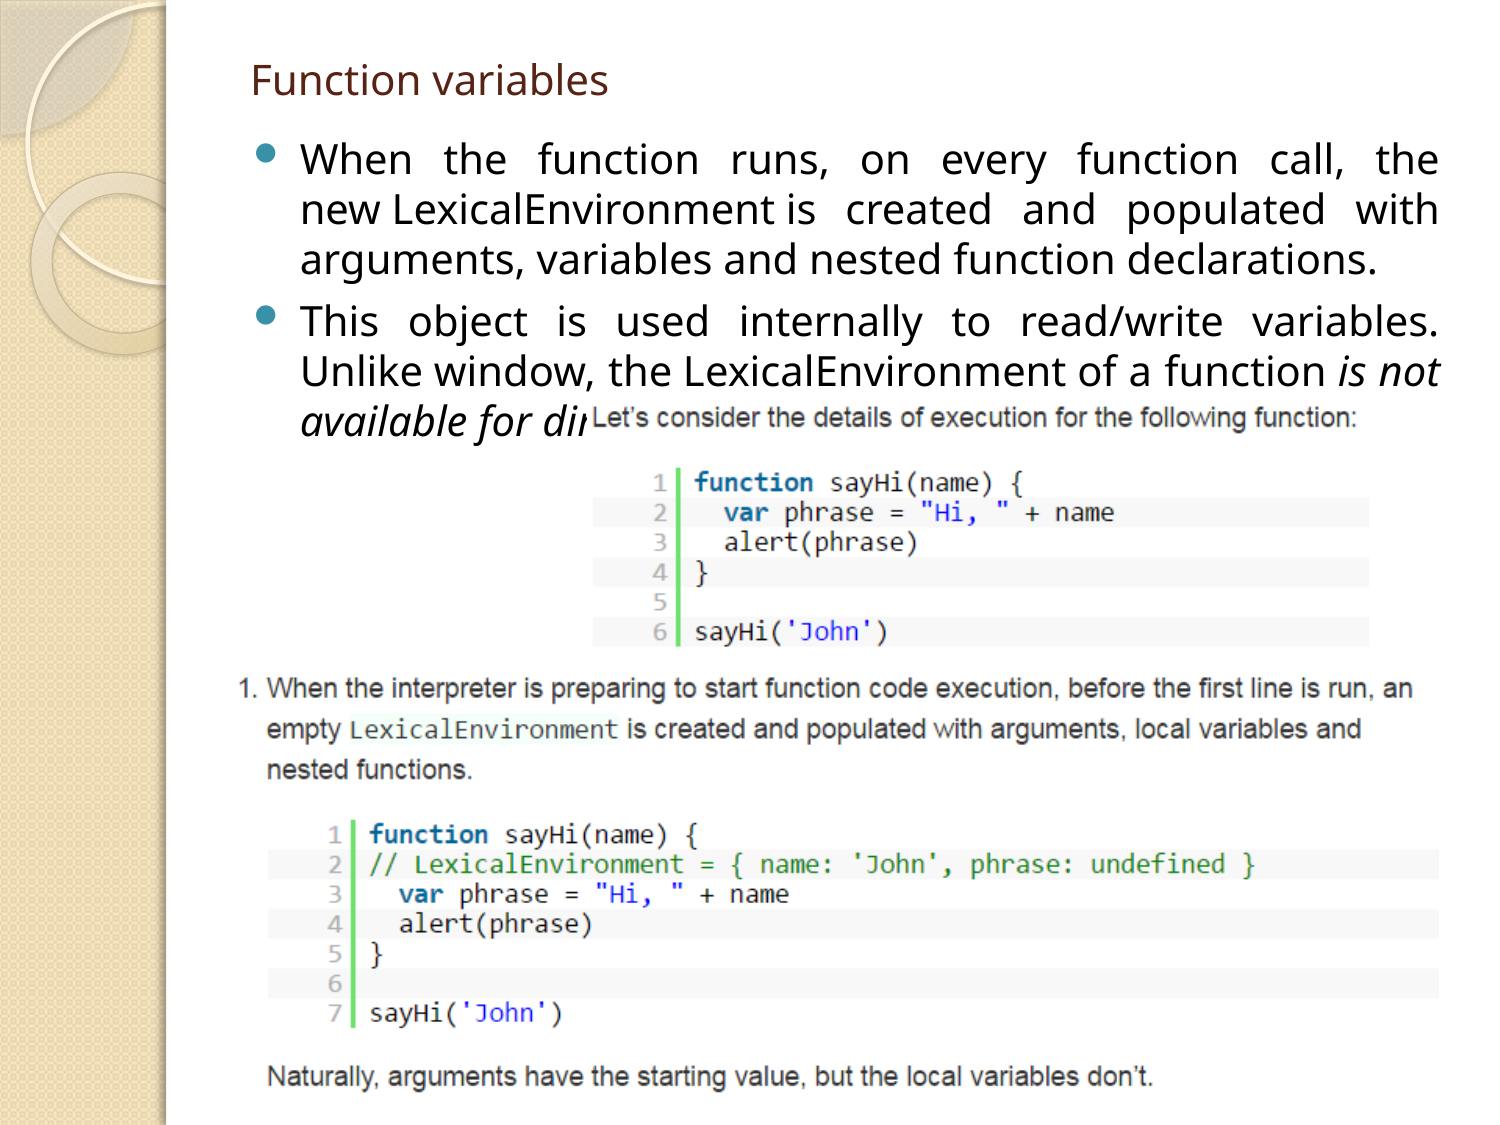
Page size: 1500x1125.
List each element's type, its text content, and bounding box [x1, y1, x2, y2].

list When the function runs, on every function call, the new LexicalEnvironment is created and populated with arguments, variables and nested function declarations. This object is used internally to read/write variables. Unlike window, the LexicalEnvironment of a function is not available for direct access. [225, 125, 1455, 913]
picture [587, 399, 1369, 651]
picture [237, 662, 1440, 1094]
title Function variables [235, 45, 1466, 163]
